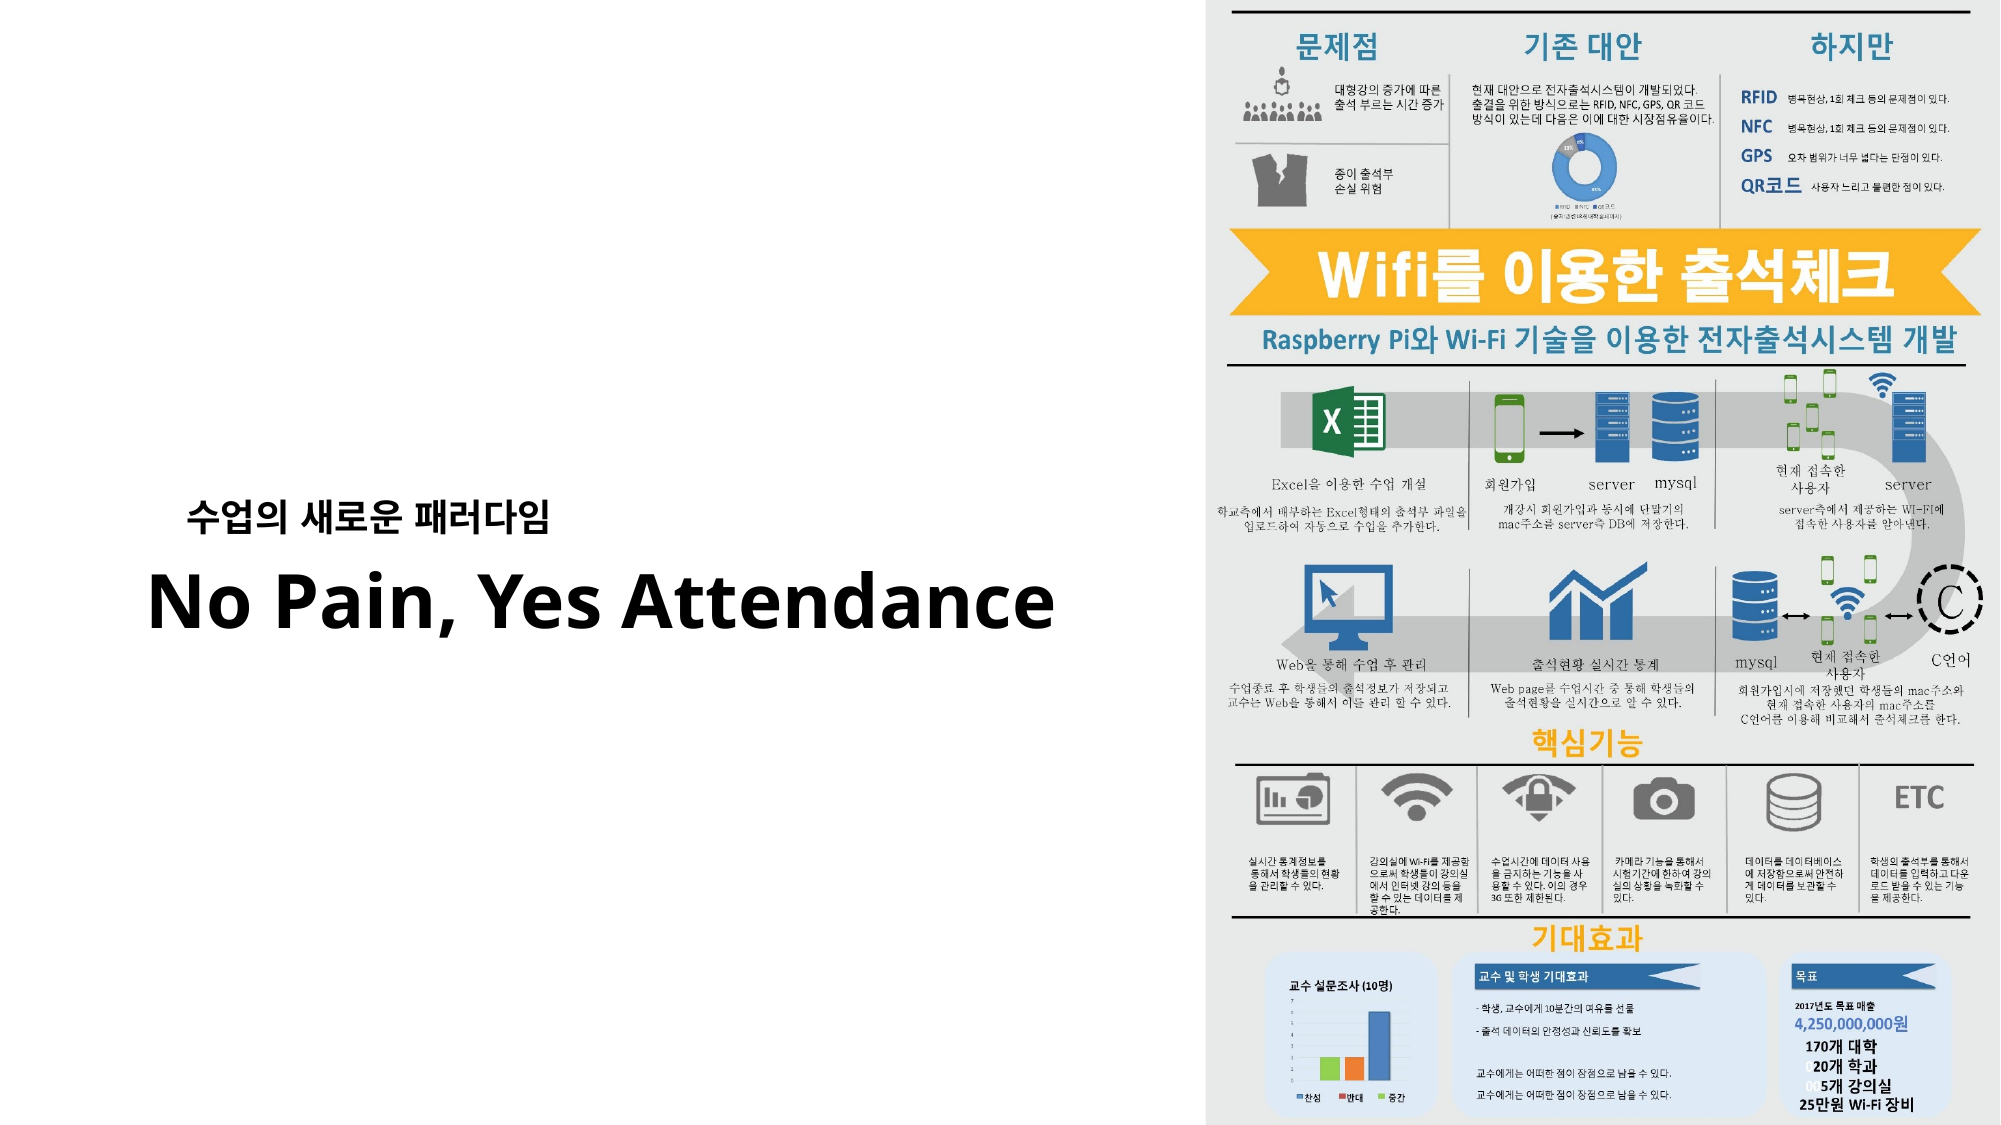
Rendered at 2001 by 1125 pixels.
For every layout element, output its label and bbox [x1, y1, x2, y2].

text_box [23, 486, 1048, 653]
picture [1205, 0, 2000, 1125]
